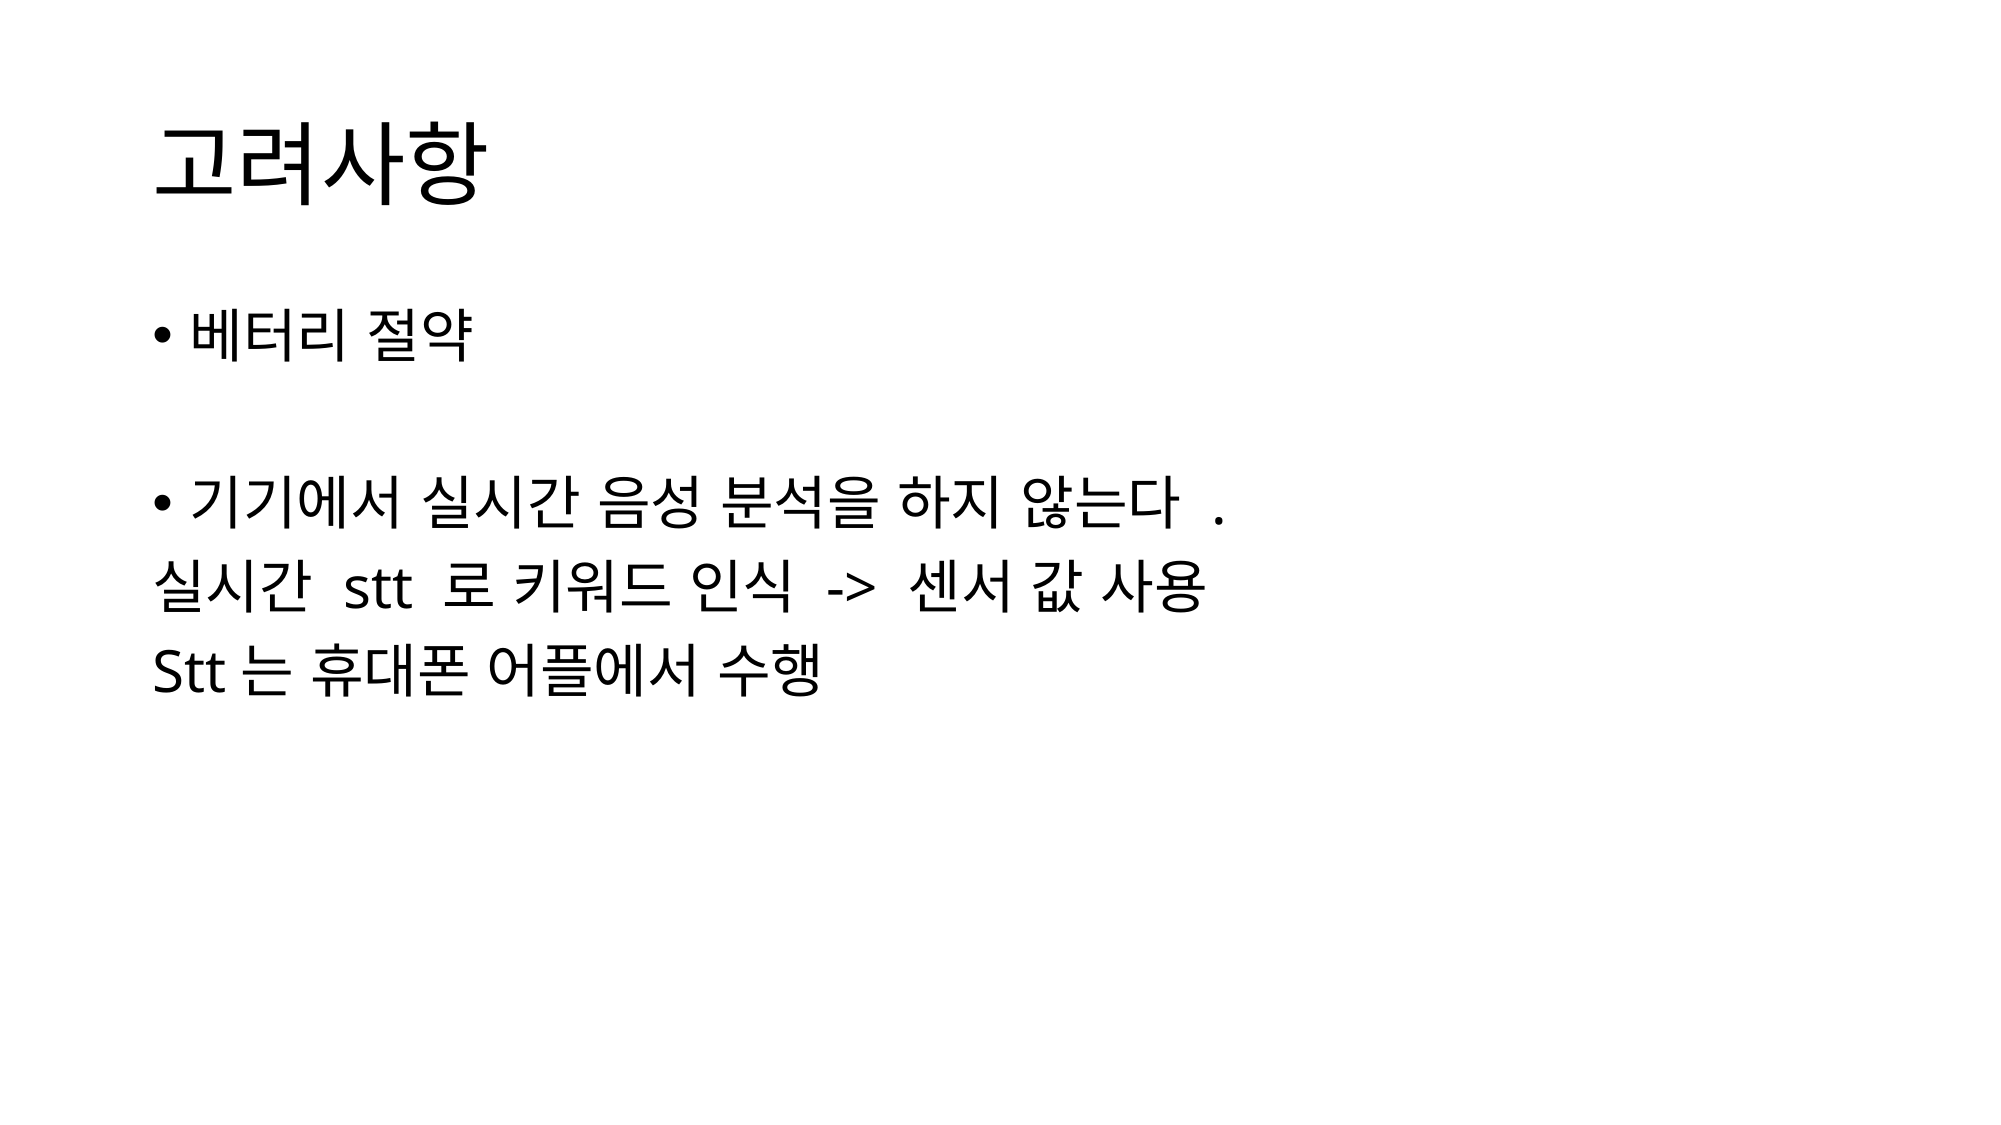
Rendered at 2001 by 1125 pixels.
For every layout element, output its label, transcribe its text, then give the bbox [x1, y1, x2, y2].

list 베터리 절약 기기에서 실시간 음성 분석을 하지 않는다 . 실시간 stt 로 키워드 인식 -> 센서 값 사용 Stt는 휴대폰 어플에서 수행 [137, 299, 1863, 1014]
title 고려사항 [137, 59, 1863, 278]
